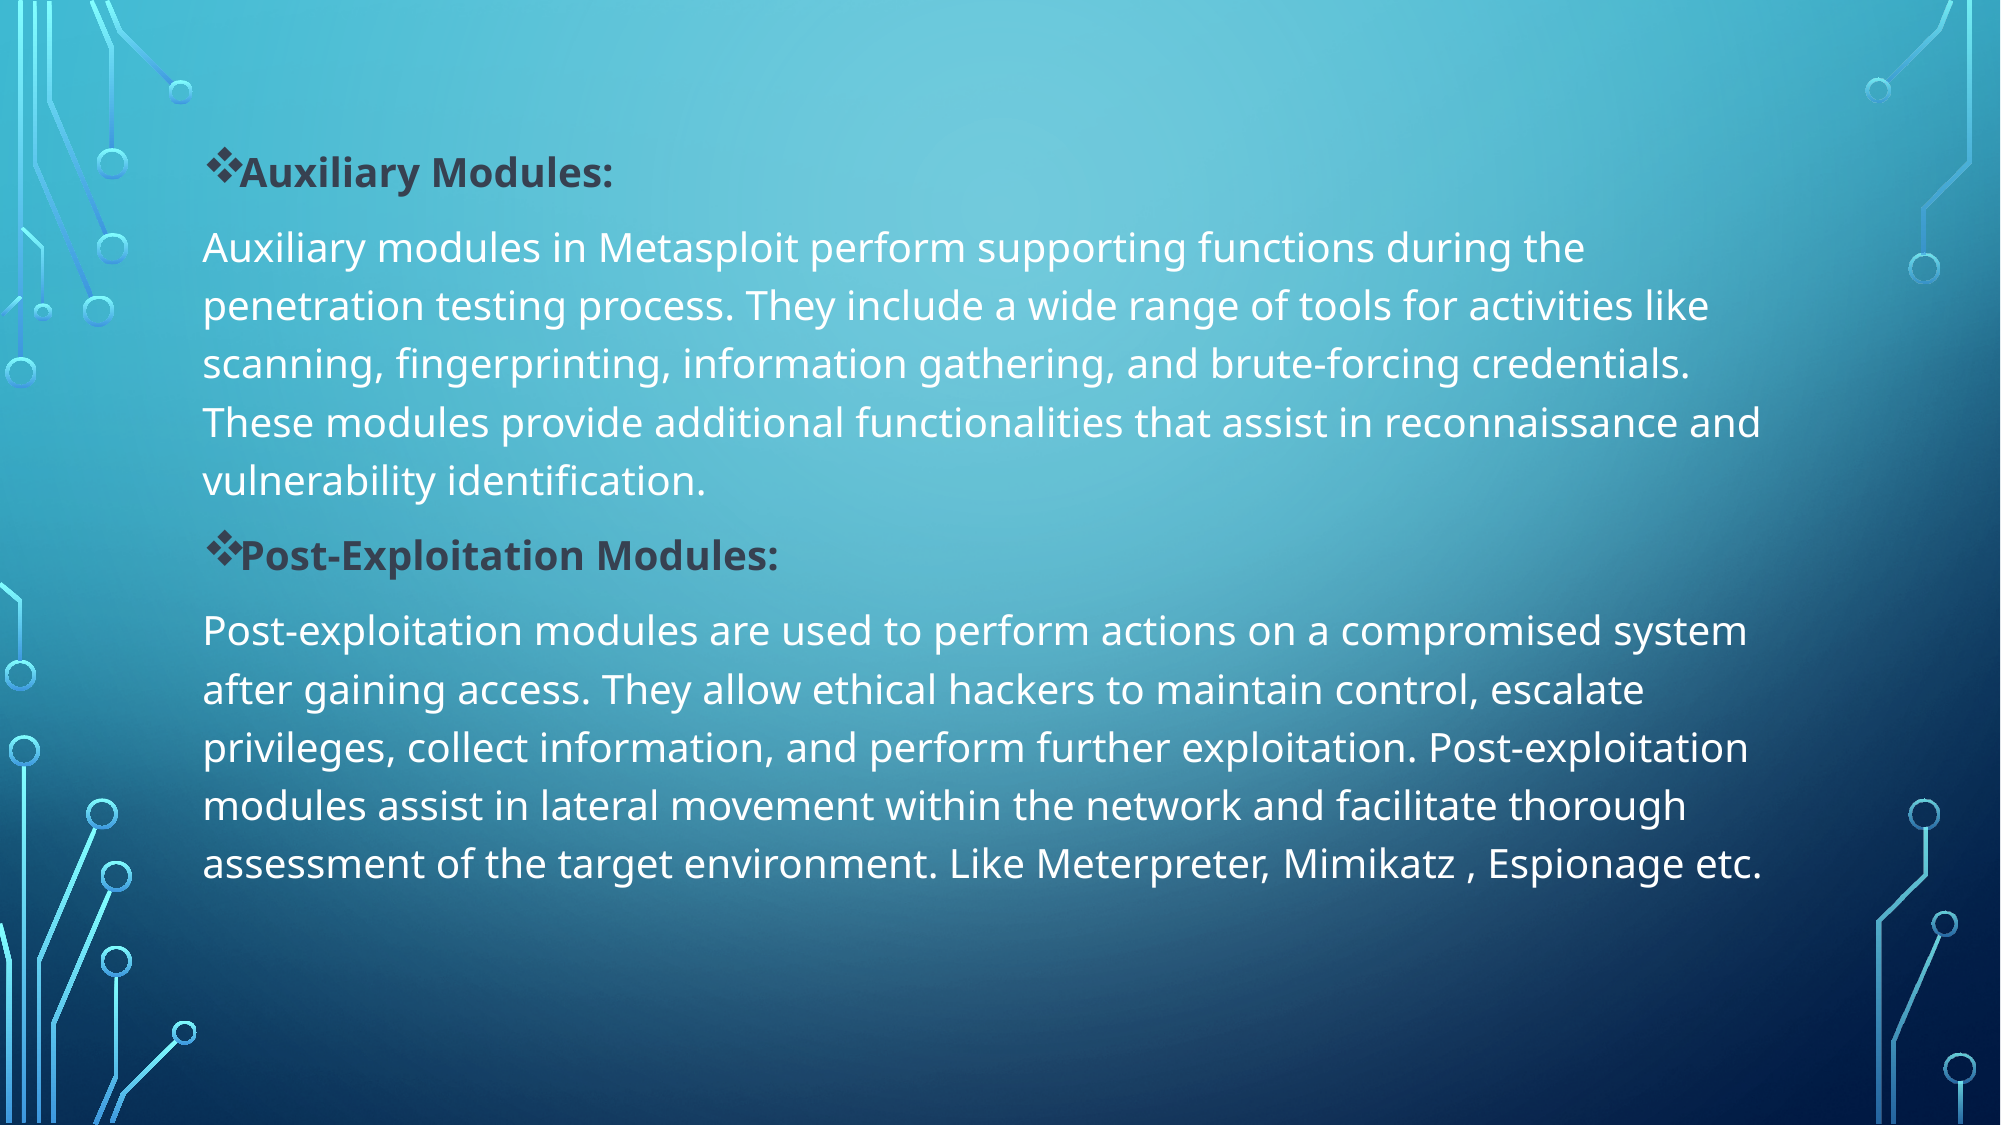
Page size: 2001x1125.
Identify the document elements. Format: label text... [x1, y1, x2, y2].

list Auxiliary Modules: Auxiliary modules in Metasploit perform supporting functions during the penetration testing process. They include a wide range of tools for activities like scanning, fingerprinting, information gathering, and brute-forcing credentials. These modules provide additional functionalities that assist in reconnaissance and vulnerability identification. Post-Exploitation Modules: Post-exploitation modules are used to perform actions on a compromised system after gaining access. They allow ethical hackers to maintain control, escalate privileges, collect information, and perform further exploitation. Post-exploitation modules assist in lateral movement within the network and facilitate thorough assessment of the target environment. Like Meterpreter, Mimikatz , Espionage etc. [187, 129, 1813, 950]
